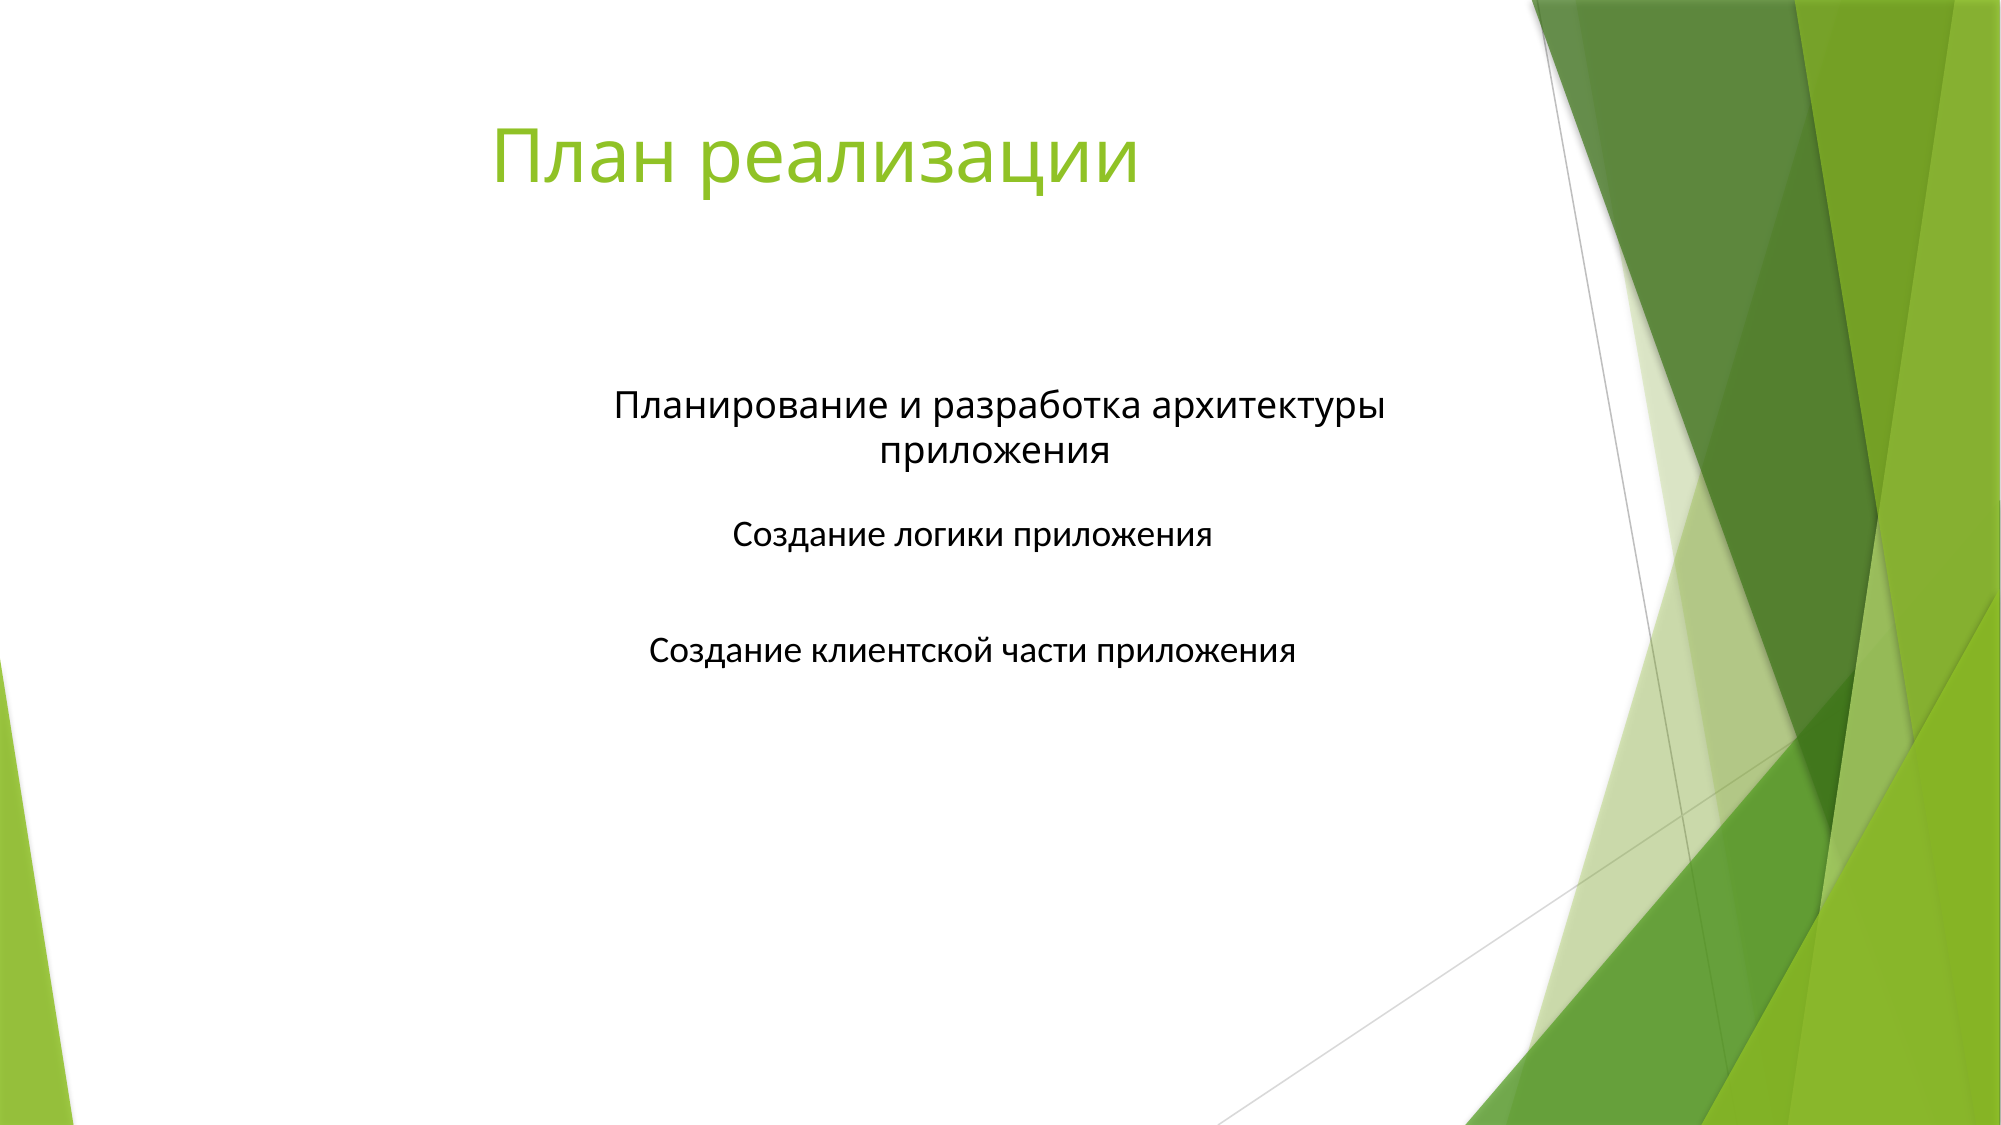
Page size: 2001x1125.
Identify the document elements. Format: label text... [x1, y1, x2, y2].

text_box Планирование и разработка архитектуры приложения [528, 373, 1472, 479]
text_box Создание логики приложения [457, 501, 1498, 562]
title План реализации [111, 99, 1522, 317]
text_box Создание клиентской части приложения [442, 617, 1513, 678]
